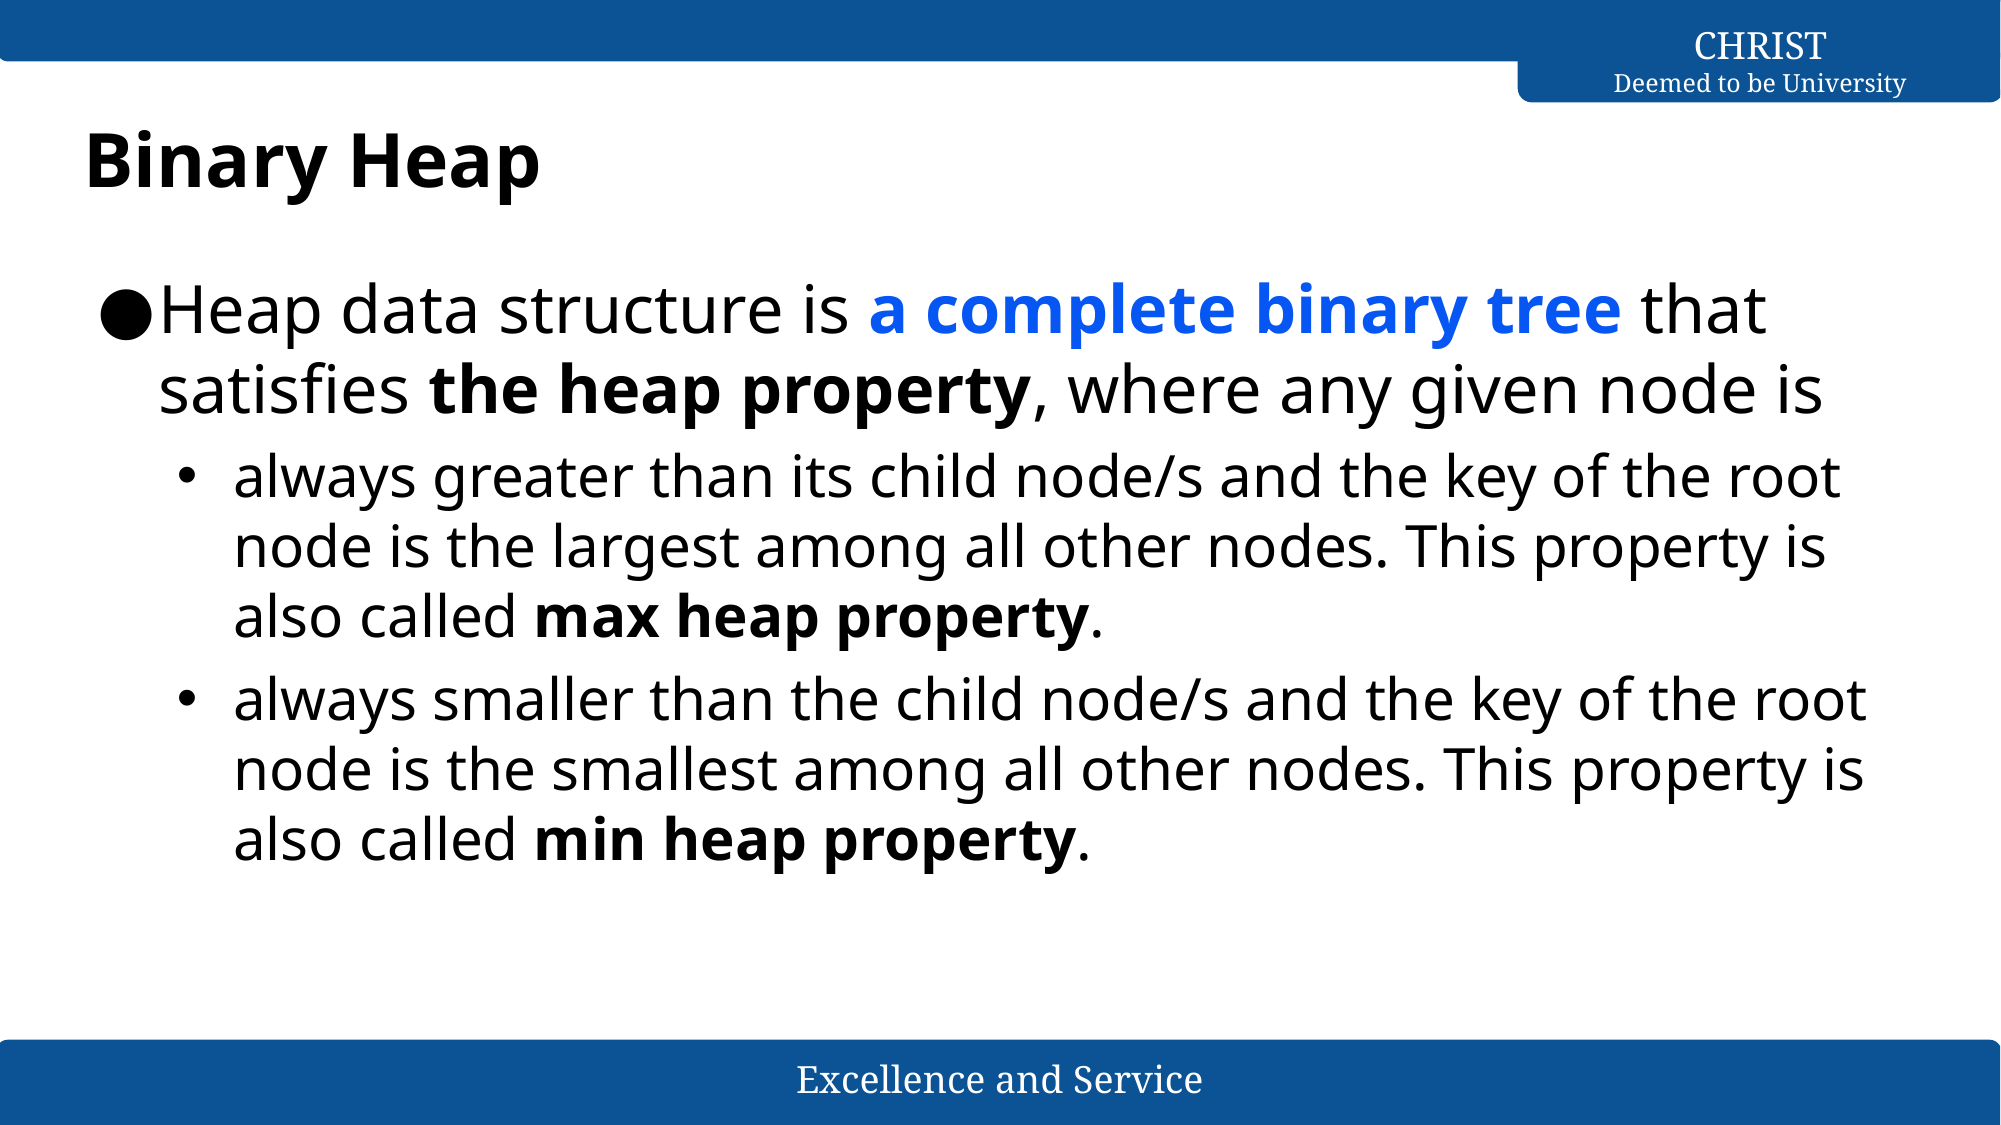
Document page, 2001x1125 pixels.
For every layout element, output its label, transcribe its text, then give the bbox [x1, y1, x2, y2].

list Heap data structure is a complete binary tree that satisfies the heap property, where any given node is always greater than its child node/s and the key of the root node is the largest among all other nodes. This property is also called max heap property. always smaller than the child node/s and the key of the root node is the smallest among all other nodes. This property is also called min heap property. [68, 252, 1932, 1000]
title Binary Heap [68, 97, 1932, 223]
